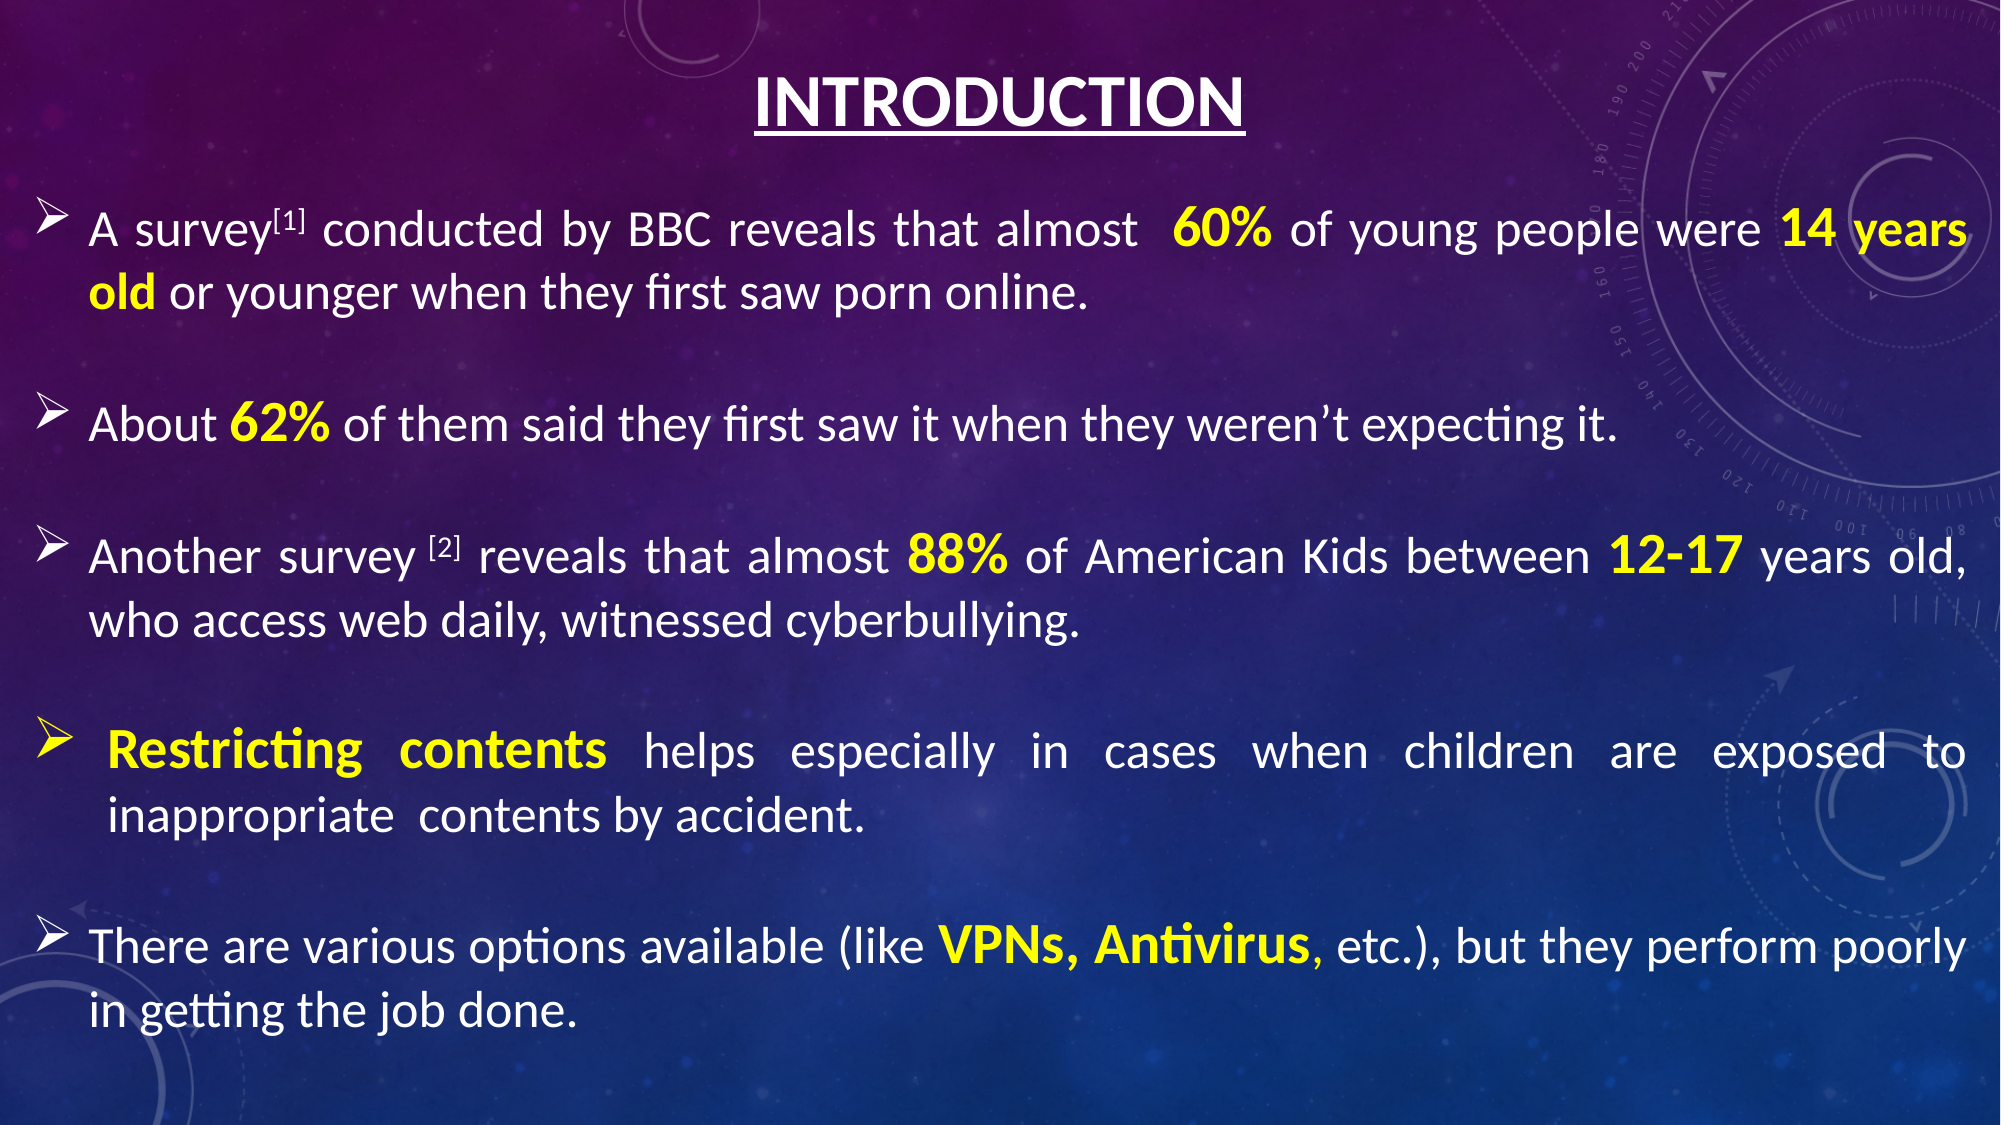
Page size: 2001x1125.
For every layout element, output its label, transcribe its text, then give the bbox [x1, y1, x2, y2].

text_box A survey[1] conducted by BBC reveals that almost 60% of young people were 14 years old or younger when they first saw porn online. About 62% of them said they first saw it when they weren’t expecting it. Another survey [2] reveals that almost 88% of American Kids between 12-17 years old, who access web daily, witnessed cyberbullying. Restricting contents helps especially in cases when children are exposed to inappropriate contents by accident. There are various options available (like VPNs, Antivirus, etc.), but they perform poorly in getting the job done. [17, 180, 1983, 1125]
picture [0, 0, 2001, 1125]
title INTRODUCTION [169, 41, 1831, 152]
